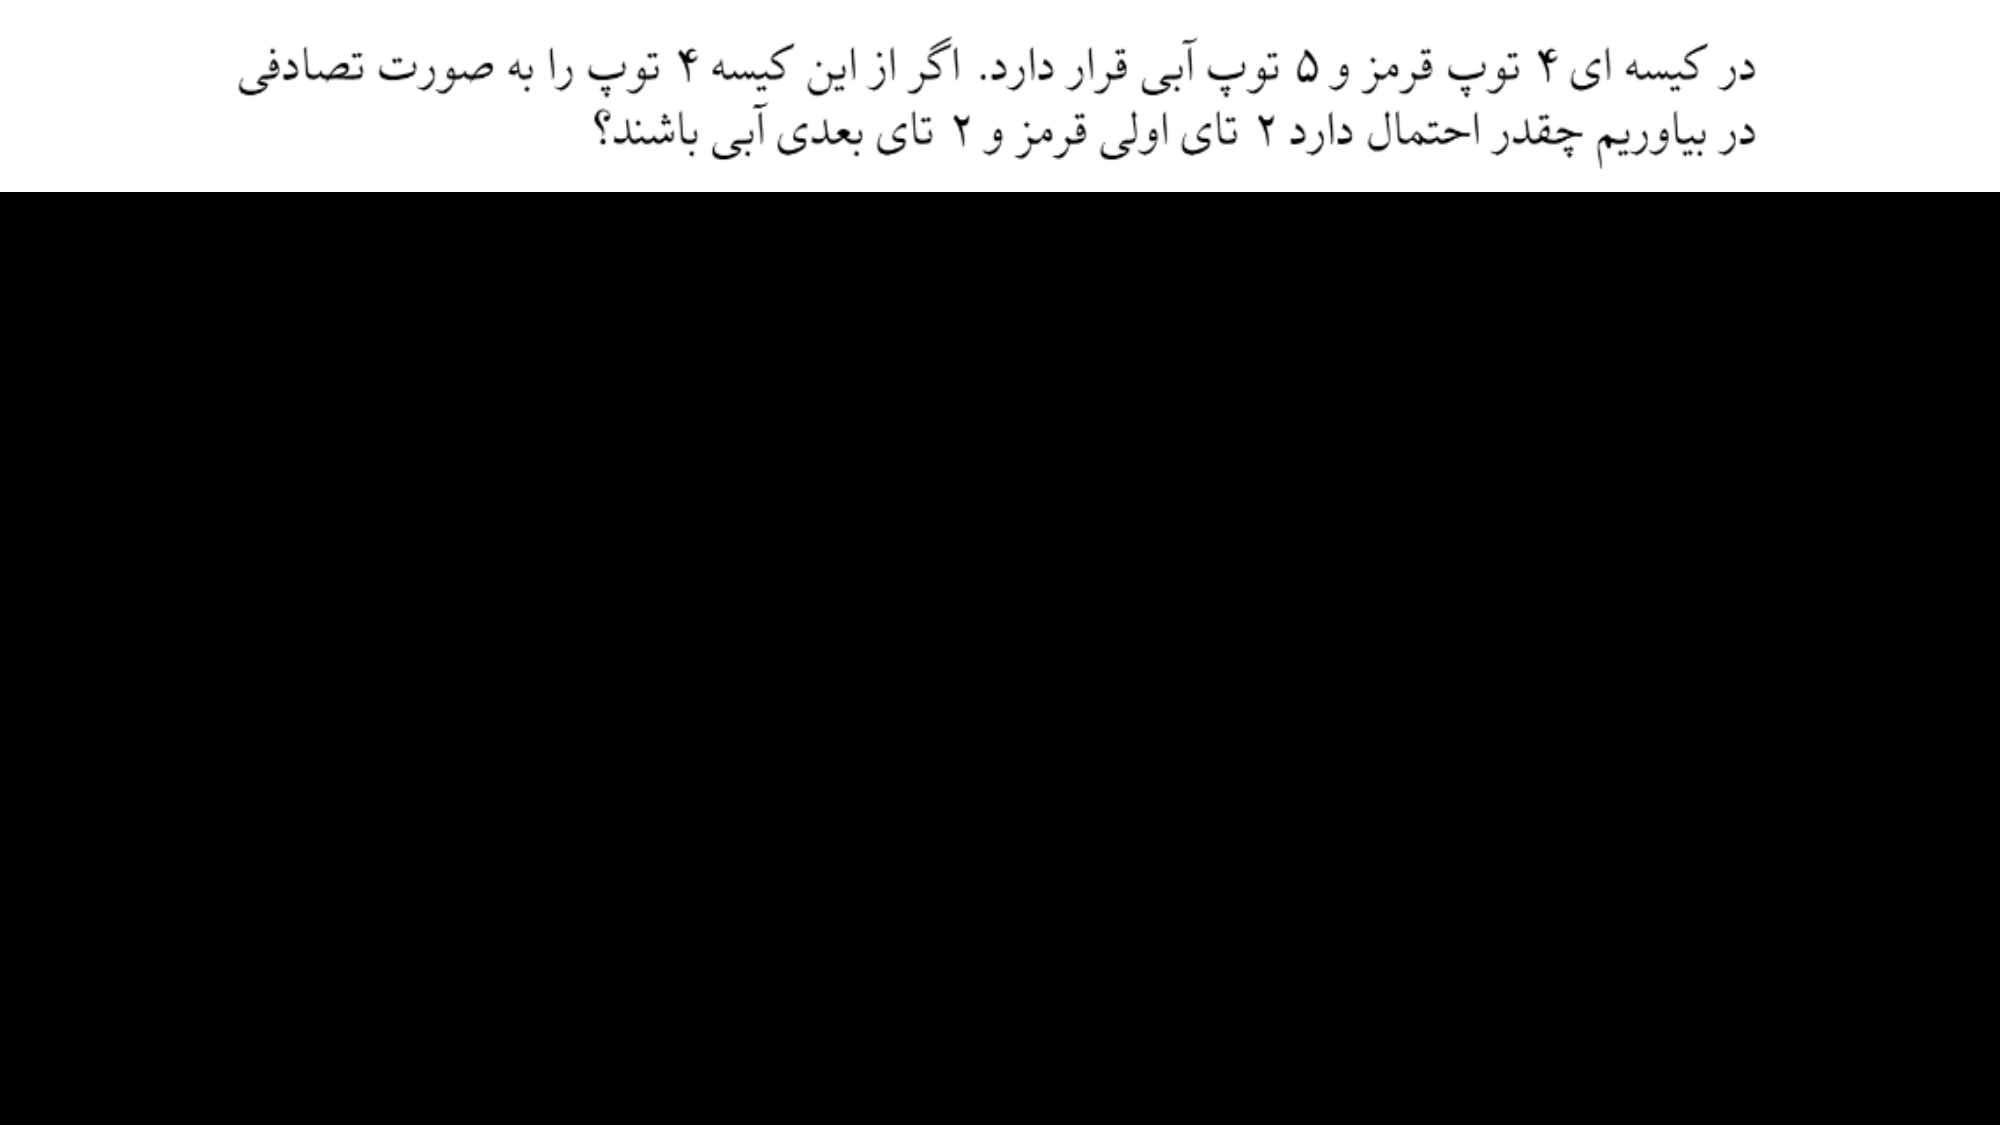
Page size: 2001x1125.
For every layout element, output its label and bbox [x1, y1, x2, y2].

picture [0, 0, 2000, 193]
